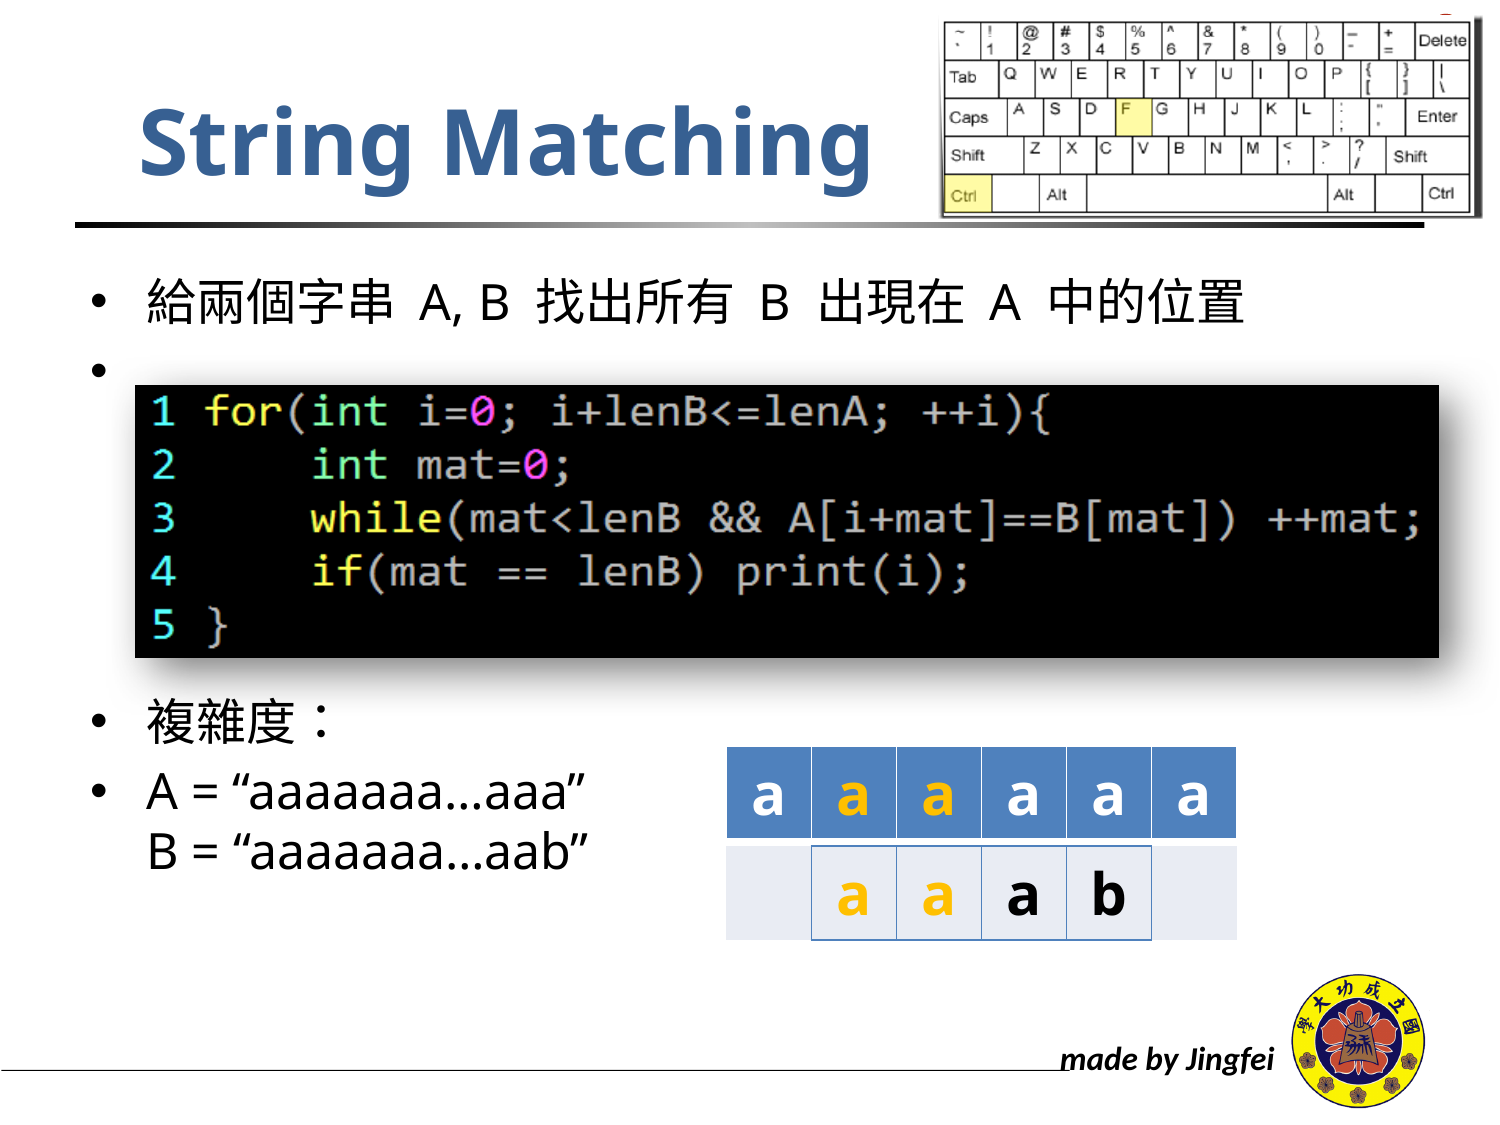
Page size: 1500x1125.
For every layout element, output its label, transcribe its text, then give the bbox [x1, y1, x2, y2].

table_header [726, 846, 811, 940]
table_header a [1152, 747, 1236, 838]
table_header a [812, 847, 896, 939]
table_header a [897, 847, 981, 939]
table_header a [982, 847, 1066, 939]
picture [135, 384, 1440, 658]
picture [938, 14, 1483, 219]
table_header a [812, 747, 896, 838]
table_header [1152, 846, 1237, 940]
table_header b [1067, 847, 1151, 939]
table_header a [897, 747, 981, 838]
table_header a [1067, 747, 1151, 838]
picture [1282, 970, 1431, 1114]
table_header a [982, 747, 1066, 838]
table_header a [727, 747, 811, 838]
title String Matching [75, 45, 939, 233]
